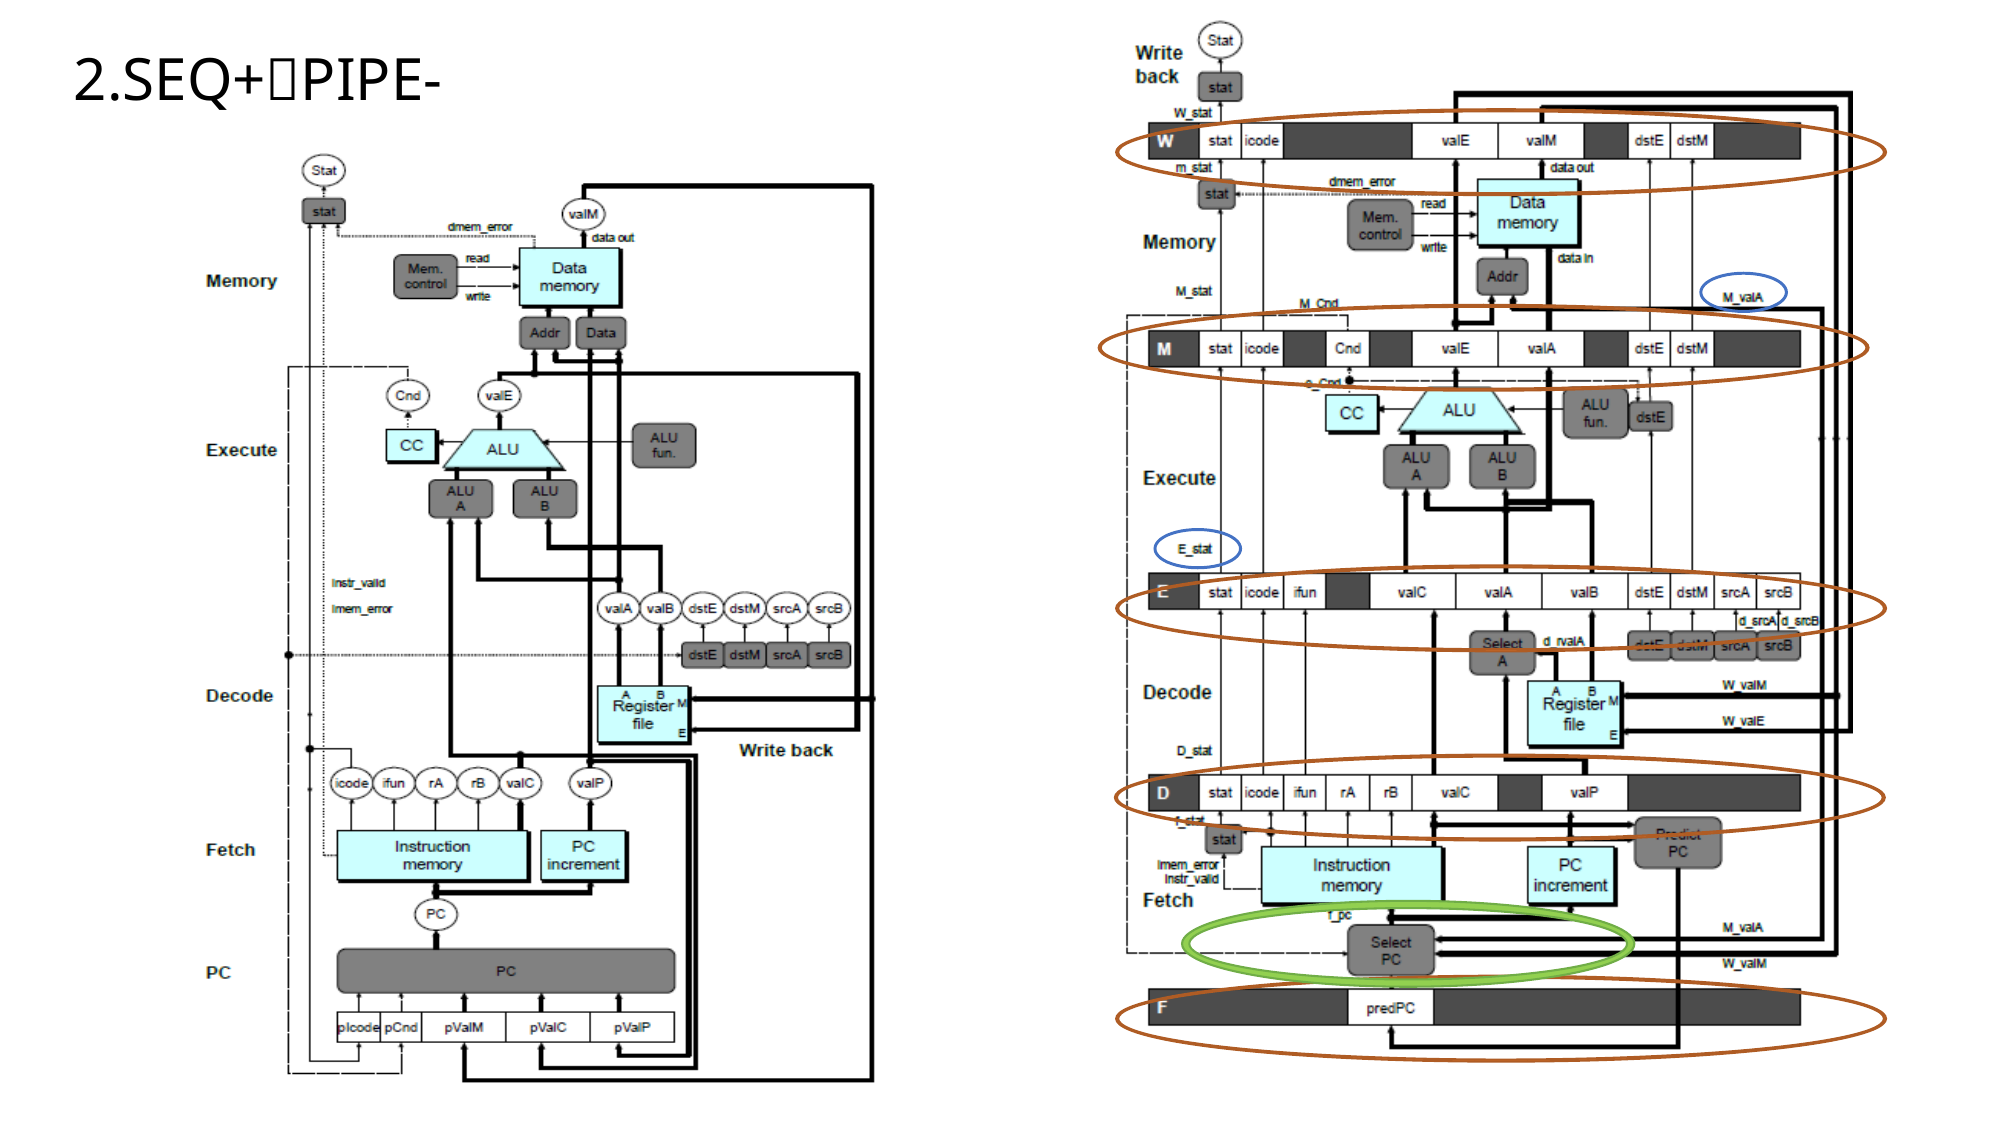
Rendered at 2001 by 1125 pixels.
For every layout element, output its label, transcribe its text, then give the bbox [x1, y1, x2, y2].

text_box [1853, 334, 1870, 361]
text_box [1853, 779, 1886, 816]
text_box [1853, 589, 1888, 627]
text_box [1853, 1000, 1888, 1038]
text_box [1853, 133, 1888, 171]
list 2.SEQ+PIPE- [58, 43, 643, 127]
text_box [1097, 334, 1114, 361]
picture [1114, 13, 1853, 1062]
picture [196, 152, 879, 1088]
